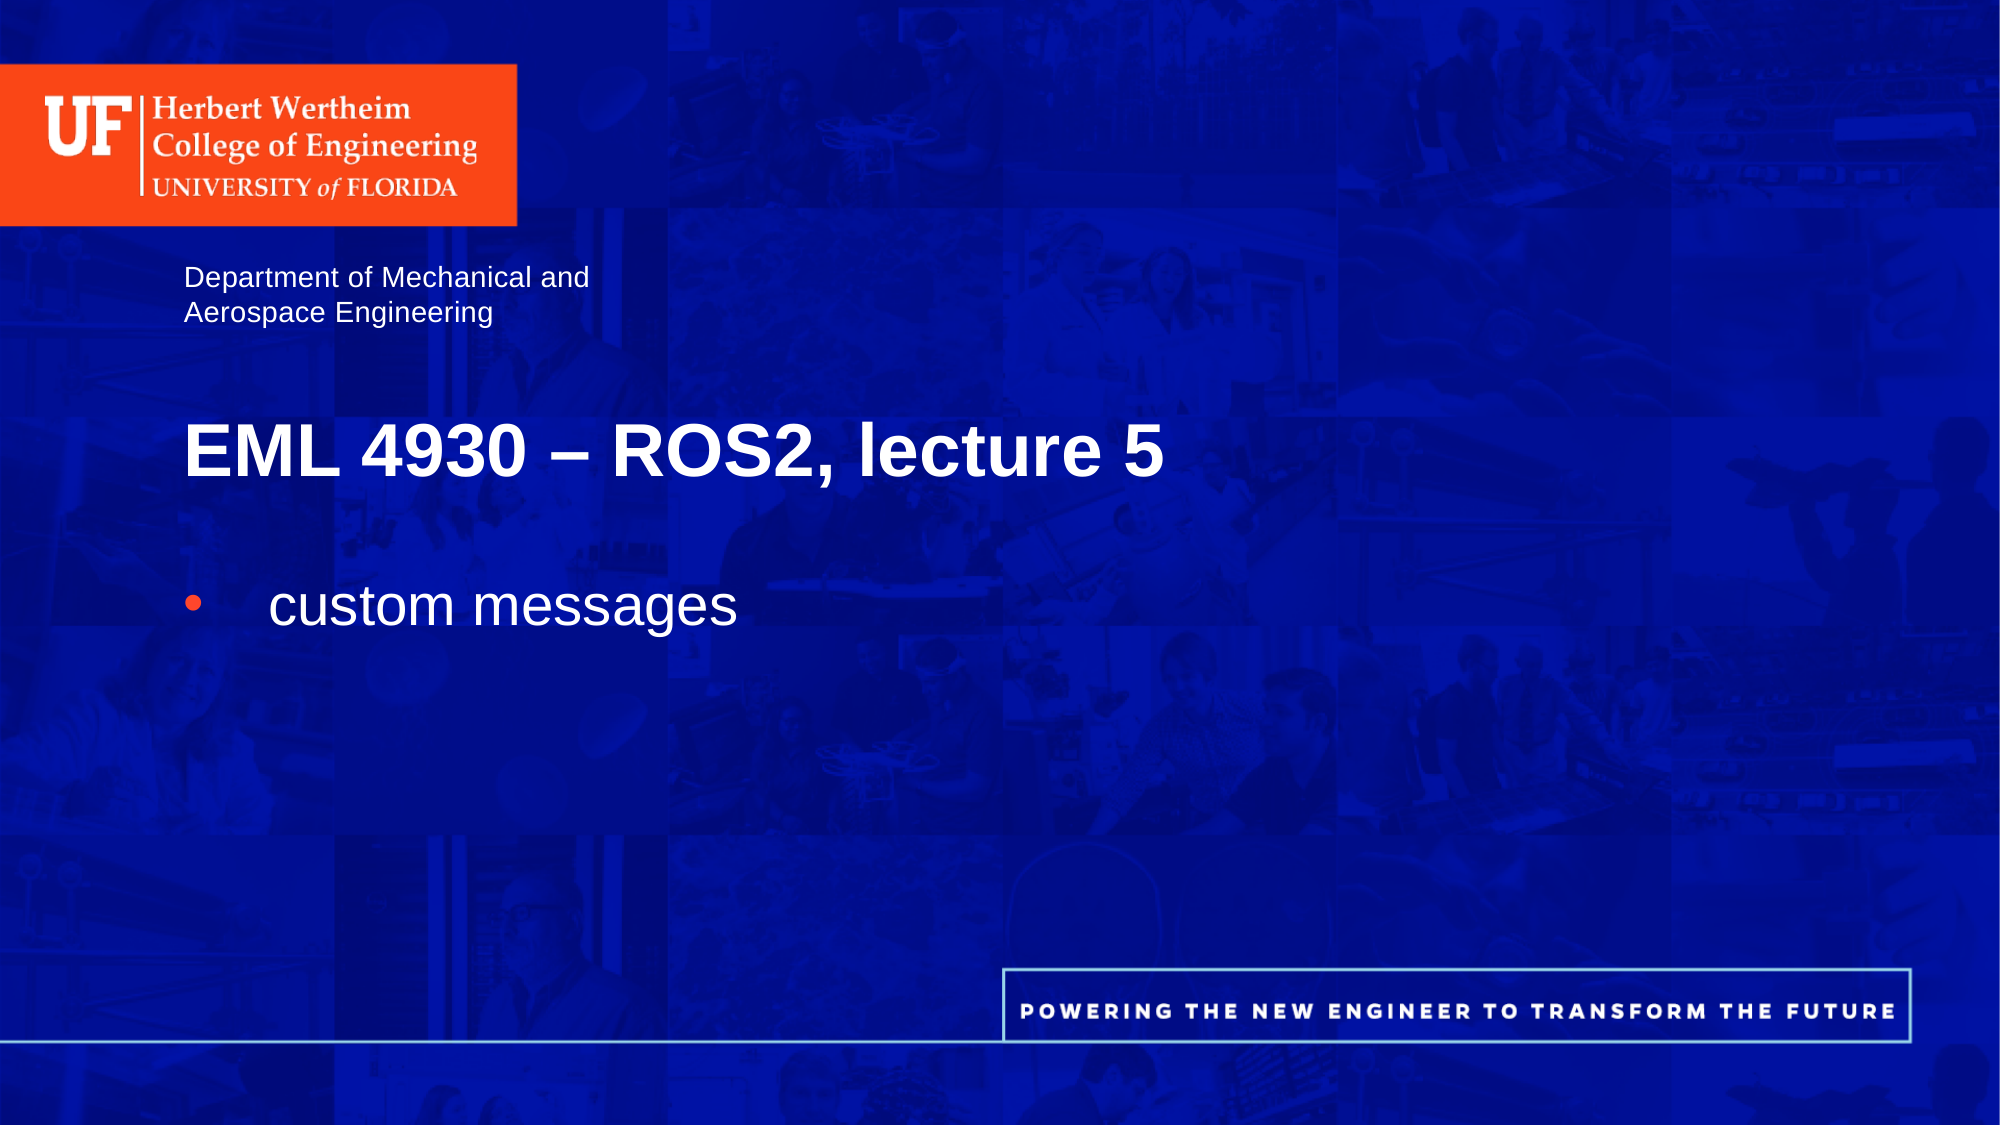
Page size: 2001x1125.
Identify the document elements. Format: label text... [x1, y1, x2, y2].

list custom messages [168, 560, 1960, 772]
picture [0, 0, 2000, 1125]
list EML 4930 – ROS2, lecture 5 [168, 393, 1960, 560]
list Department of Mechanical and Aerospace Engineering [168, 250, 616, 354]
